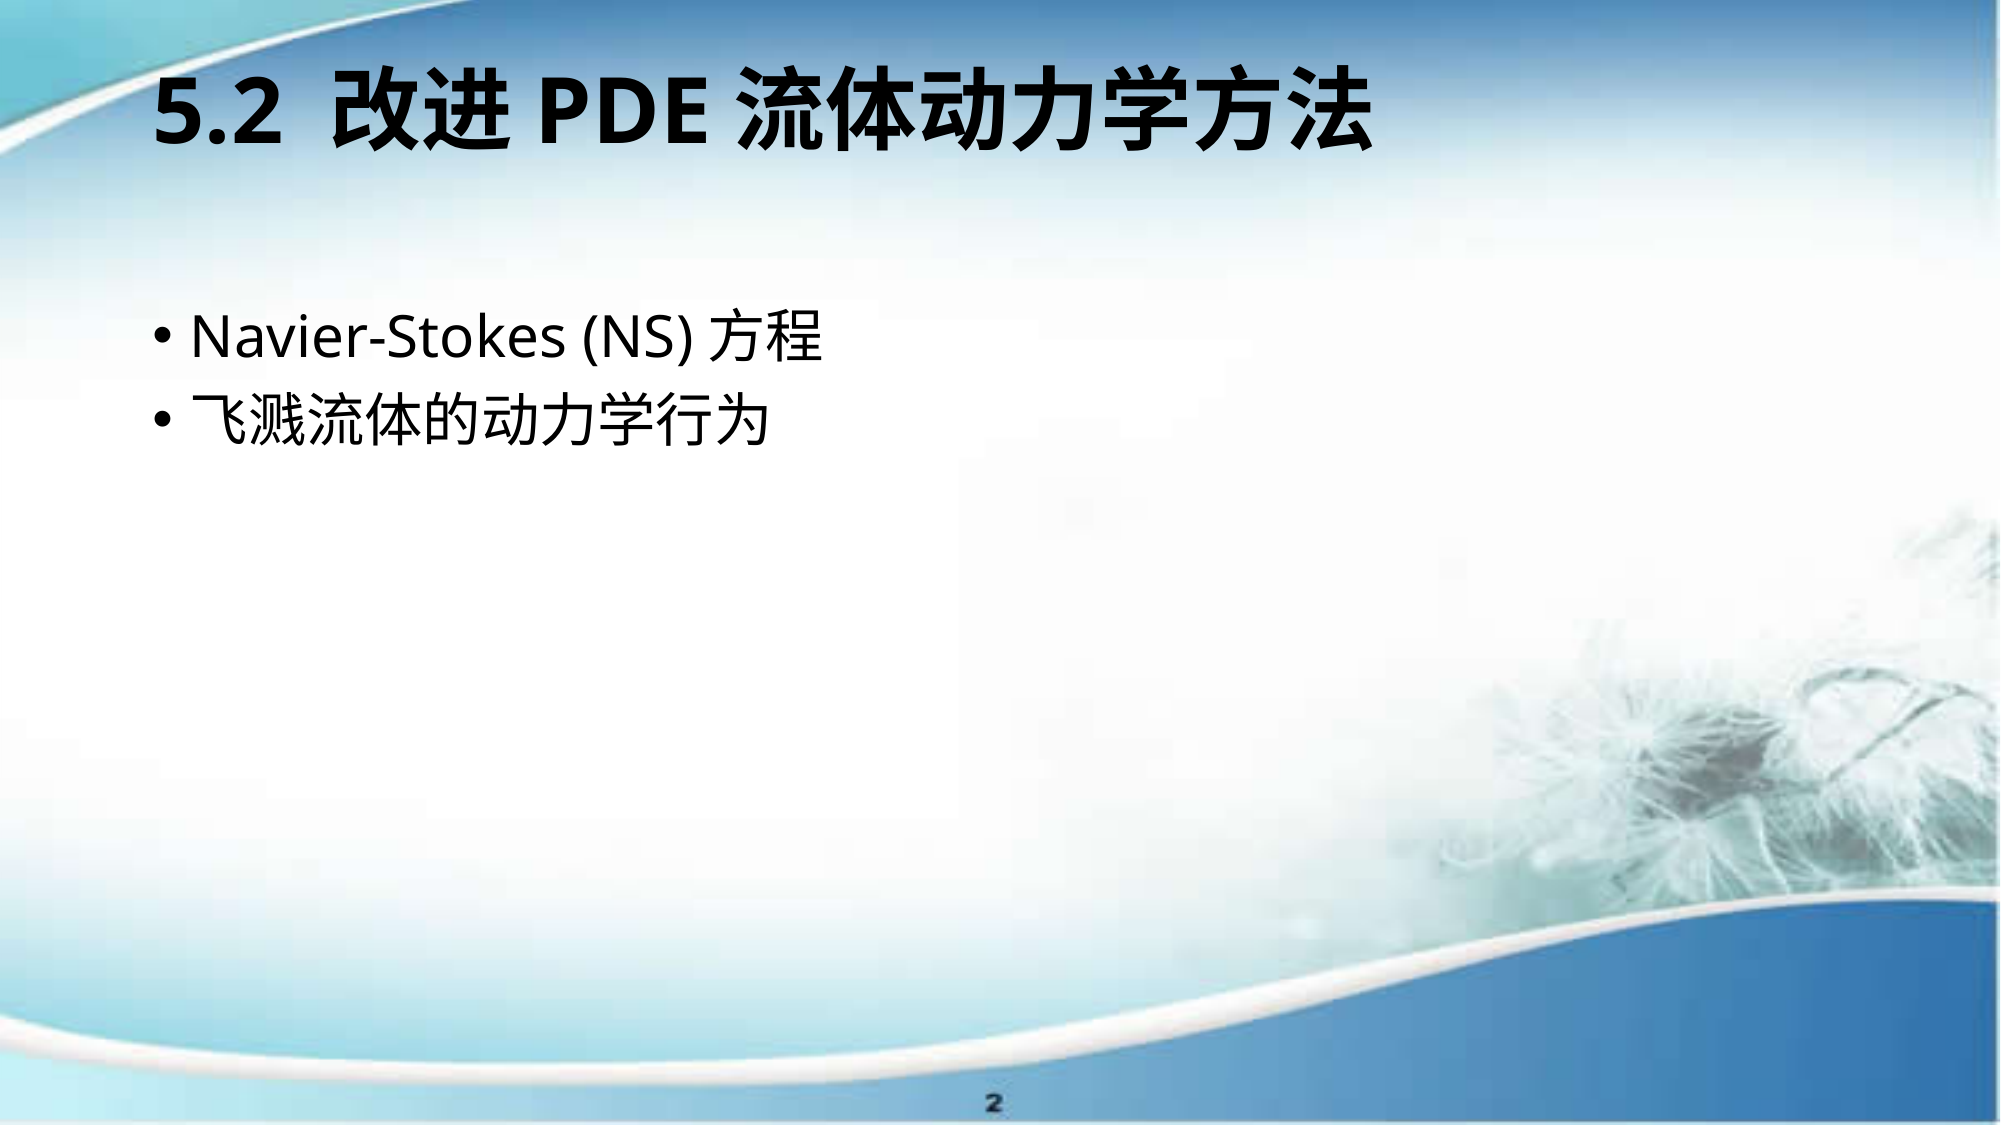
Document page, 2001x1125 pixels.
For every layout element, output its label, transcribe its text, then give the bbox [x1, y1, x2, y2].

title 5.2 改进PDE流体动力学方法 [137, 59, 1863, 278]
picture [0, 0, 2001, 1125]
list Navier-Stokes (NS)方程 飞溅流体的动力学行为 [137, 299, 1863, 1014]
